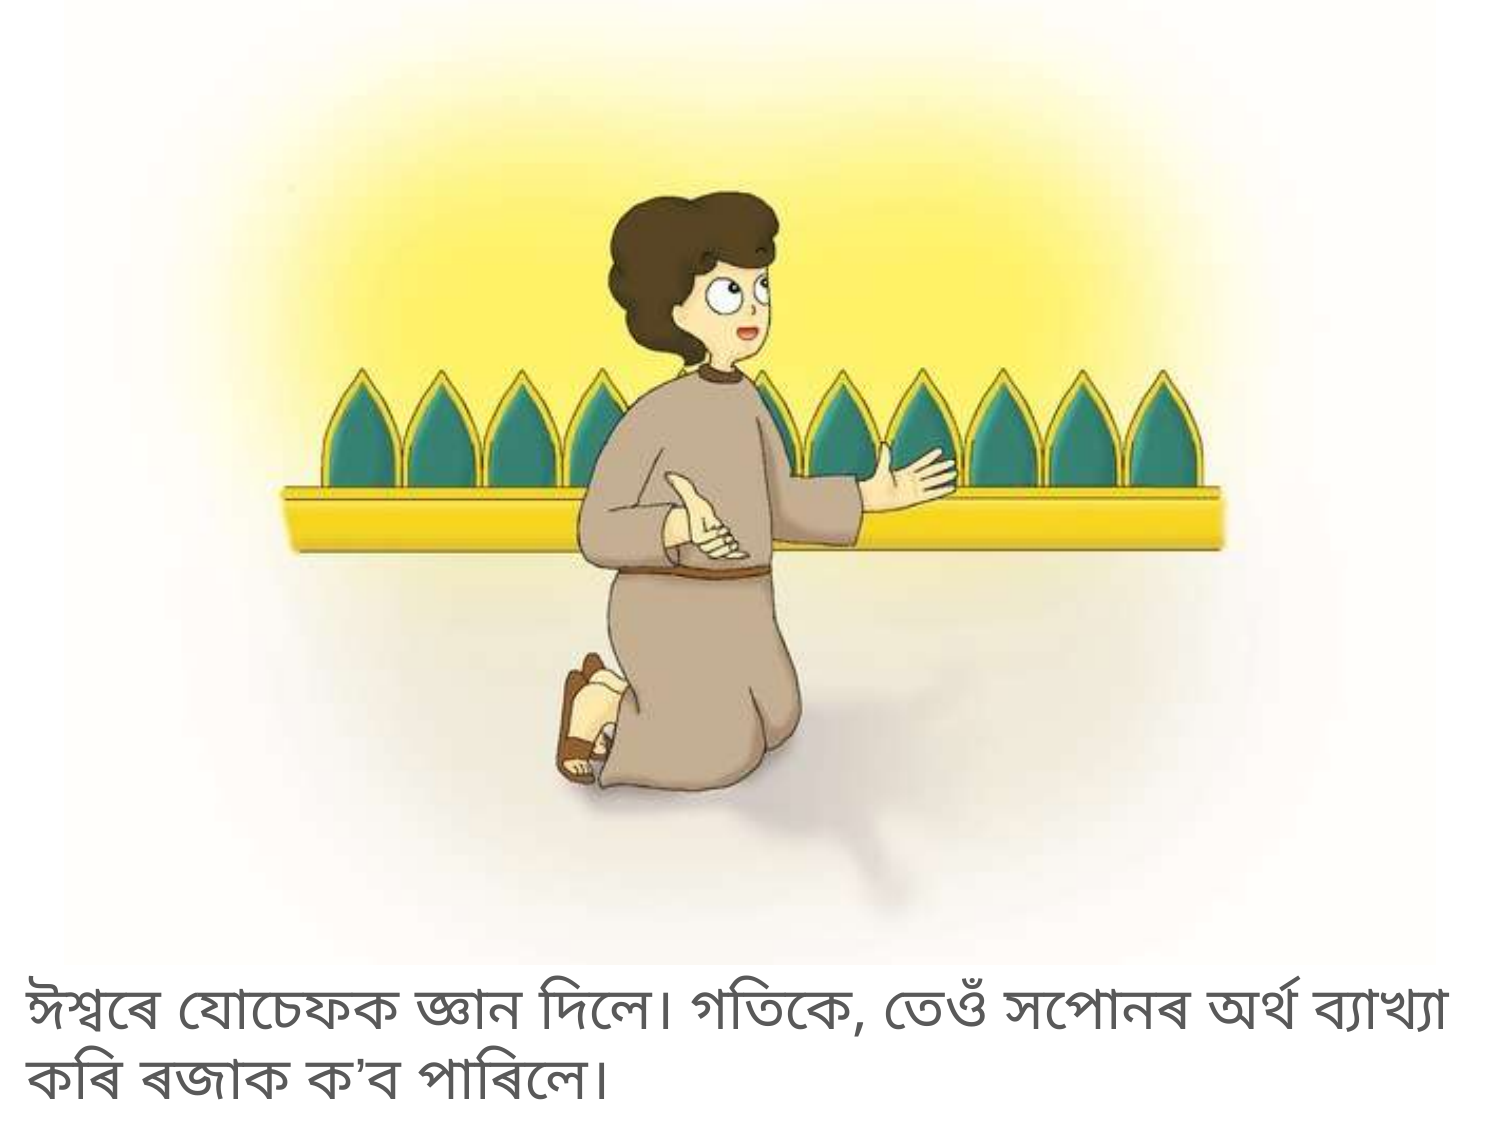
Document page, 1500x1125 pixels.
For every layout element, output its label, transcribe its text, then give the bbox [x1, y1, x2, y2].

text_box ঈশ্বৰে যোচেফক জ্ঞান দিলে। গতিকে, তেওঁ সপোনৰ অৰ্থ ব্যাখ্যা কৰি ৰজাক ক’ব পাৰিলে। [11, 964, 1498, 1119]
picture [64, 0, 1436, 965]
